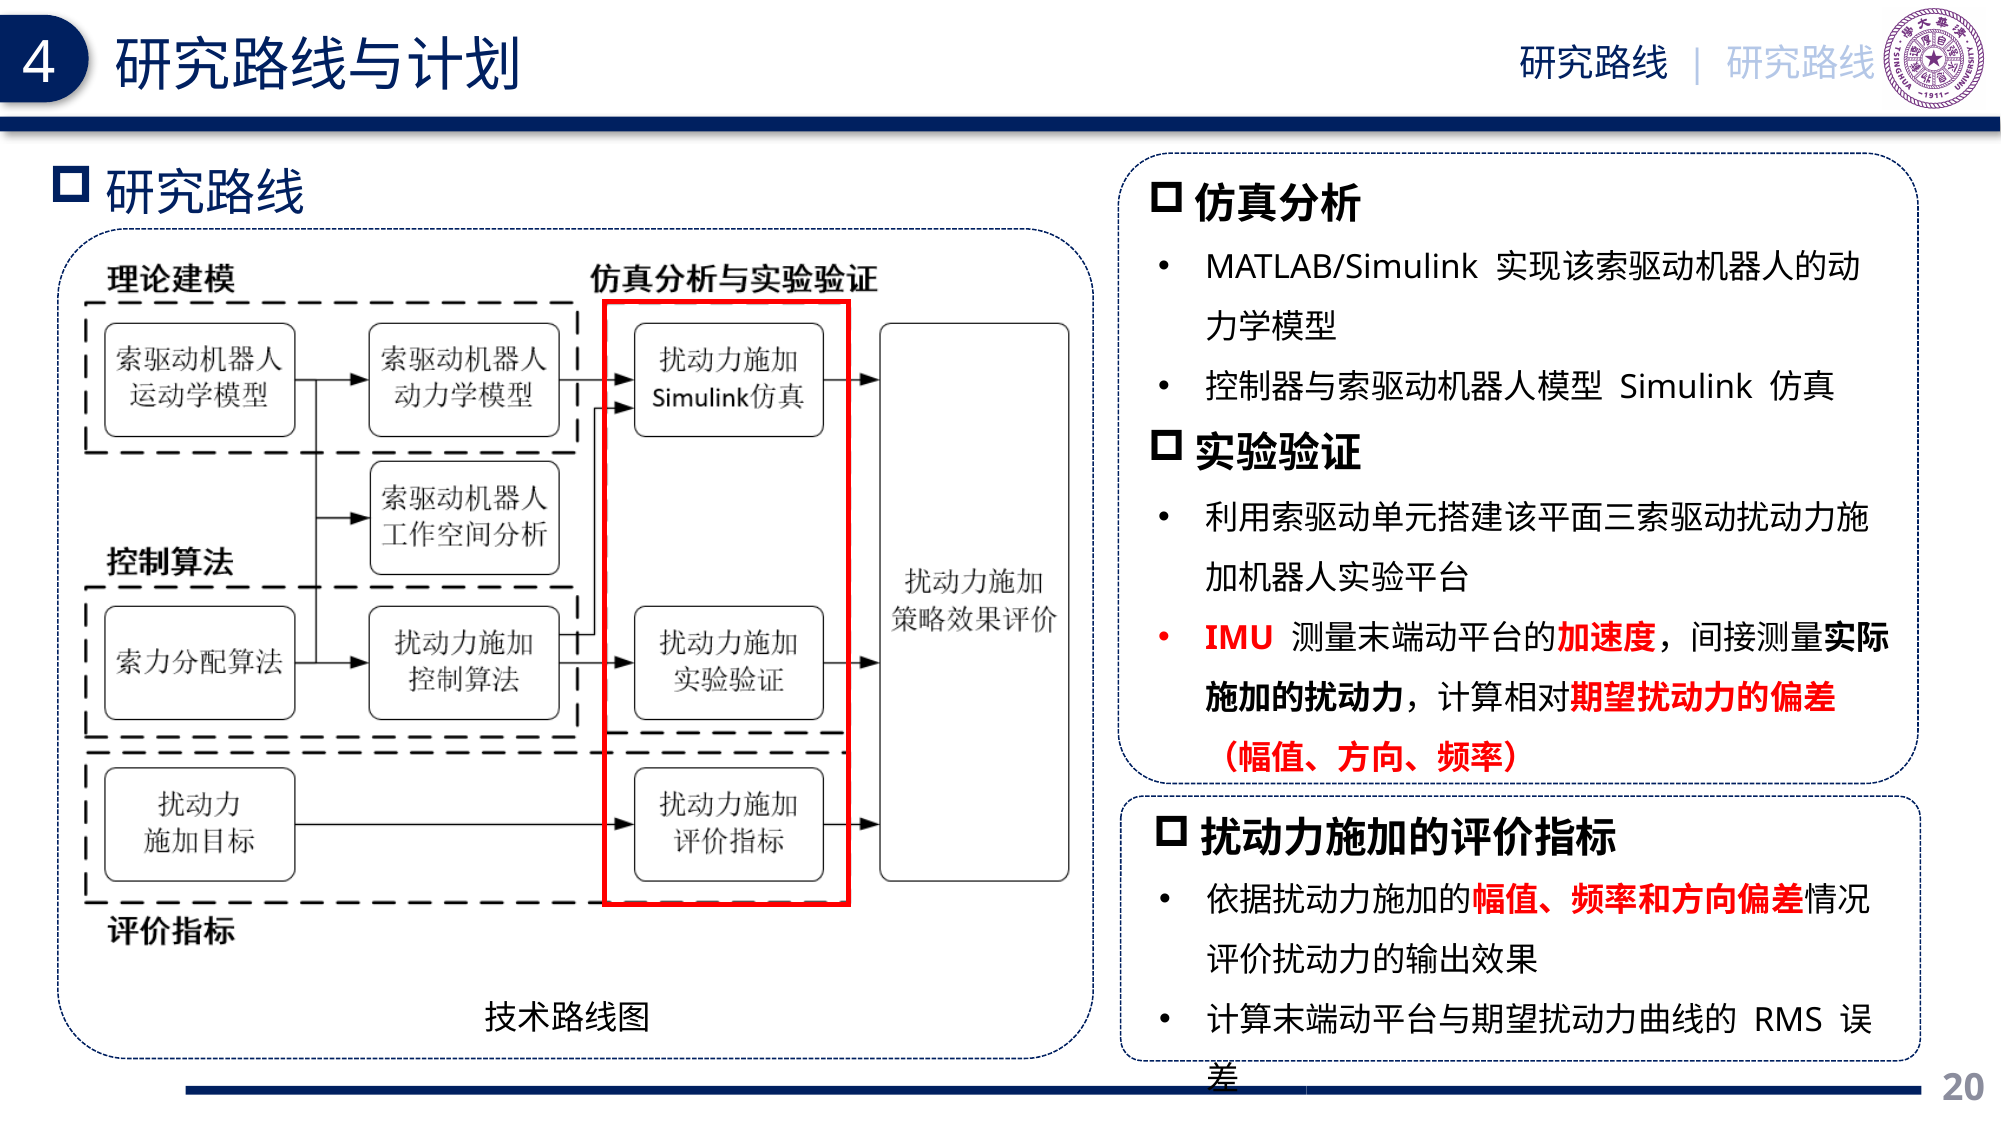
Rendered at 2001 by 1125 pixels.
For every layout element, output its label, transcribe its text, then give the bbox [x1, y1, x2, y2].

text_box 研究路线 [34, 153, 321, 228]
picture [49, 245, 1119, 969]
text_box 研究路线 | 研究路线 [1504, 32, 1892, 92]
text_box 4 [7, 16, 71, 102]
text_box [82, 228, 1069, 245]
text_box 仿真分析 [1133, 167, 1795, 235]
text_box [1118, 153, 1918, 776]
text_box 技术路线图 [469, 969, 682, 1044]
text_box [57, 969, 1094, 1059]
text_box 利用索驱动单元搭建该平面三索驱动扰动力施加机器人实验平台 IMU 测量末端动平台的加速度，间接测量实际施加的扰动力，计算相对期望扰动力的偏差（幅值、方向、频率） [1143, 469, 1908, 784]
picture [1882, 7, 1986, 110]
text_box 研究路线与计划 [100, 19, 538, 105]
text_box 依据扰动力施加的幅值、频率和方向偏差情况评价扰动力的输出效果 计算末端动平台与期望扰动力曲线的 RMS 误差 [1144, 1051, 1918, 1105]
text_box MATLAB/Simulink 实现该索驱动机器人的动力学模型 控制器与索驱动机器人模型 Simulink 仿真 [1143, 217, 1908, 413]
text_box [1120, 796, 1921, 1061]
slide_number 20 [1895, 1058, 2000, 1119]
text_box 实验验证 [1133, 416, 1795, 483]
